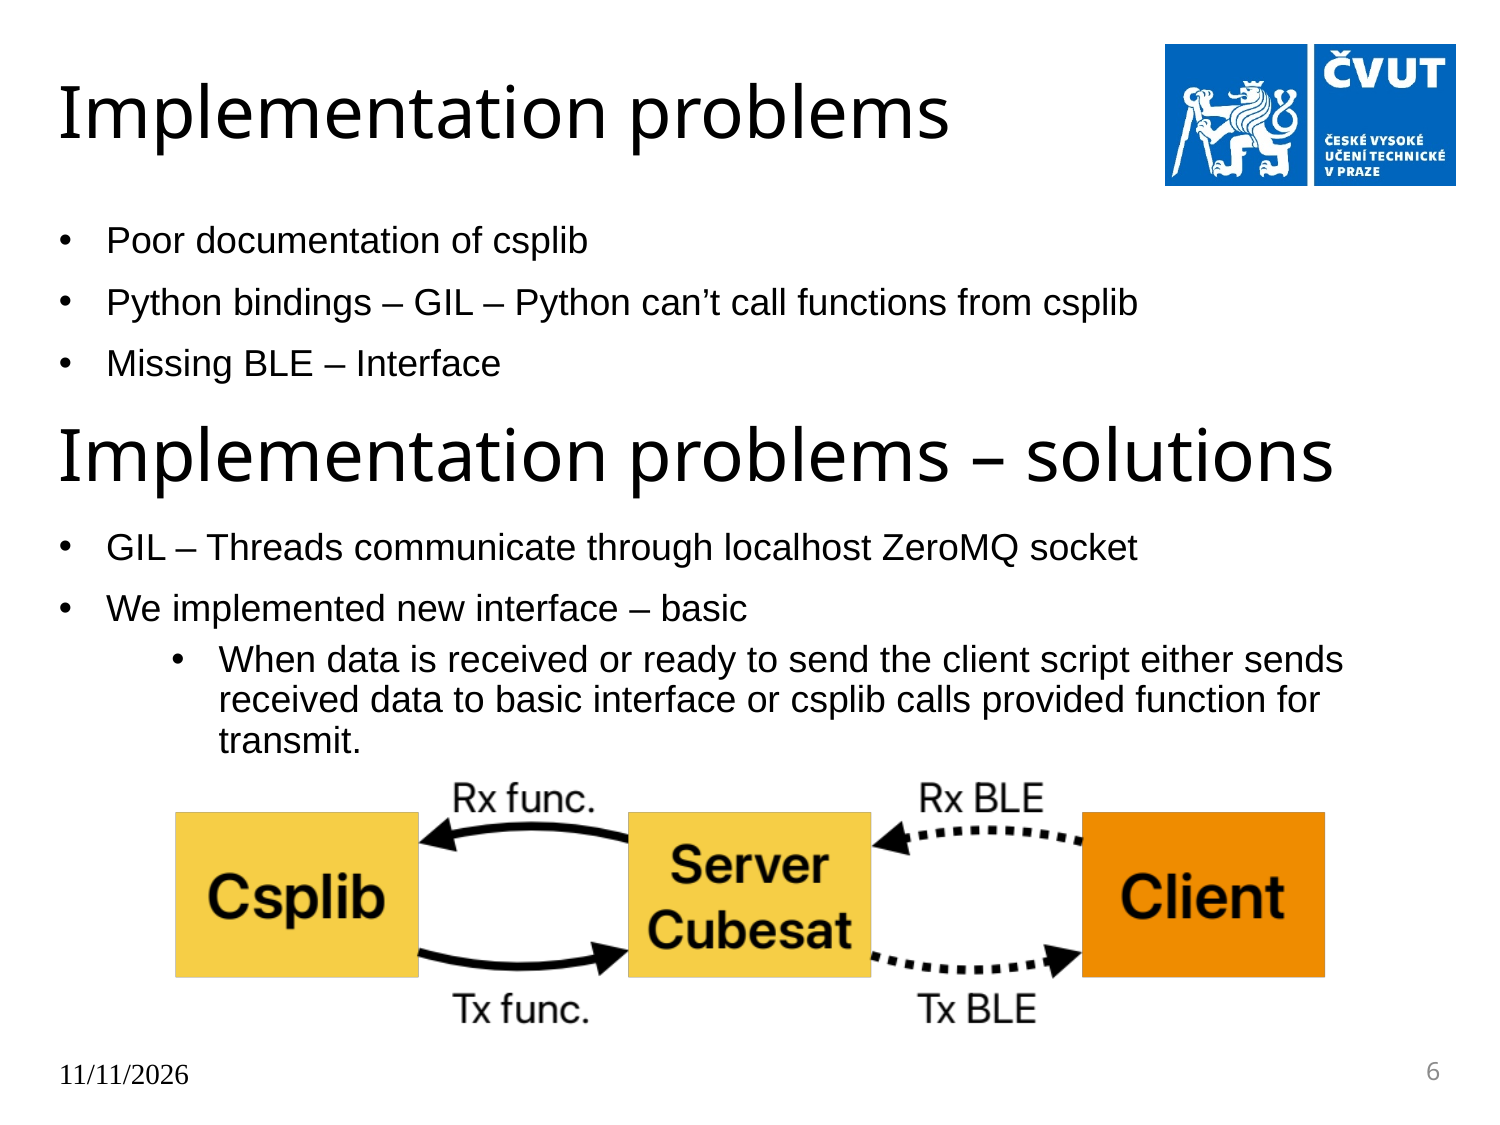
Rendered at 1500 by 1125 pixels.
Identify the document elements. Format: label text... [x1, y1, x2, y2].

title Implementation problems [44, 44, 1165, 186]
picture [112, 701, 1388, 1101]
slide_number 6 [1392, 1042, 1456, 1103]
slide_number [44, 1042, 107, 1103]
text_box Implementation problems – solutions [44, 387, 1456, 529]
list Poor documentation of csplib Python bindings – GIL – Python can’t call functions from csplib Missing BLE – Interface GIL – Threads communicate through localhost ZeroMQ socket We implemented new interface – basic When data is received or ready to send the client script either sends received data to basic interface or csplib calls provided function for transmit. [44, 214, 1456, 387]
picture [1165, 44, 1456, 186]
list Poor documentation of csplib Python bindings – GIL – Python can’t call functions from csplib Missing BLE – Interface GIL – Threads communicate through localhost ZeroMQ socket We implemented new interface – basic When data is received or ready to send the client script either sends received data to basic interface or csplib calls provided function for transmit. [44, 529, 1456, 1015]
